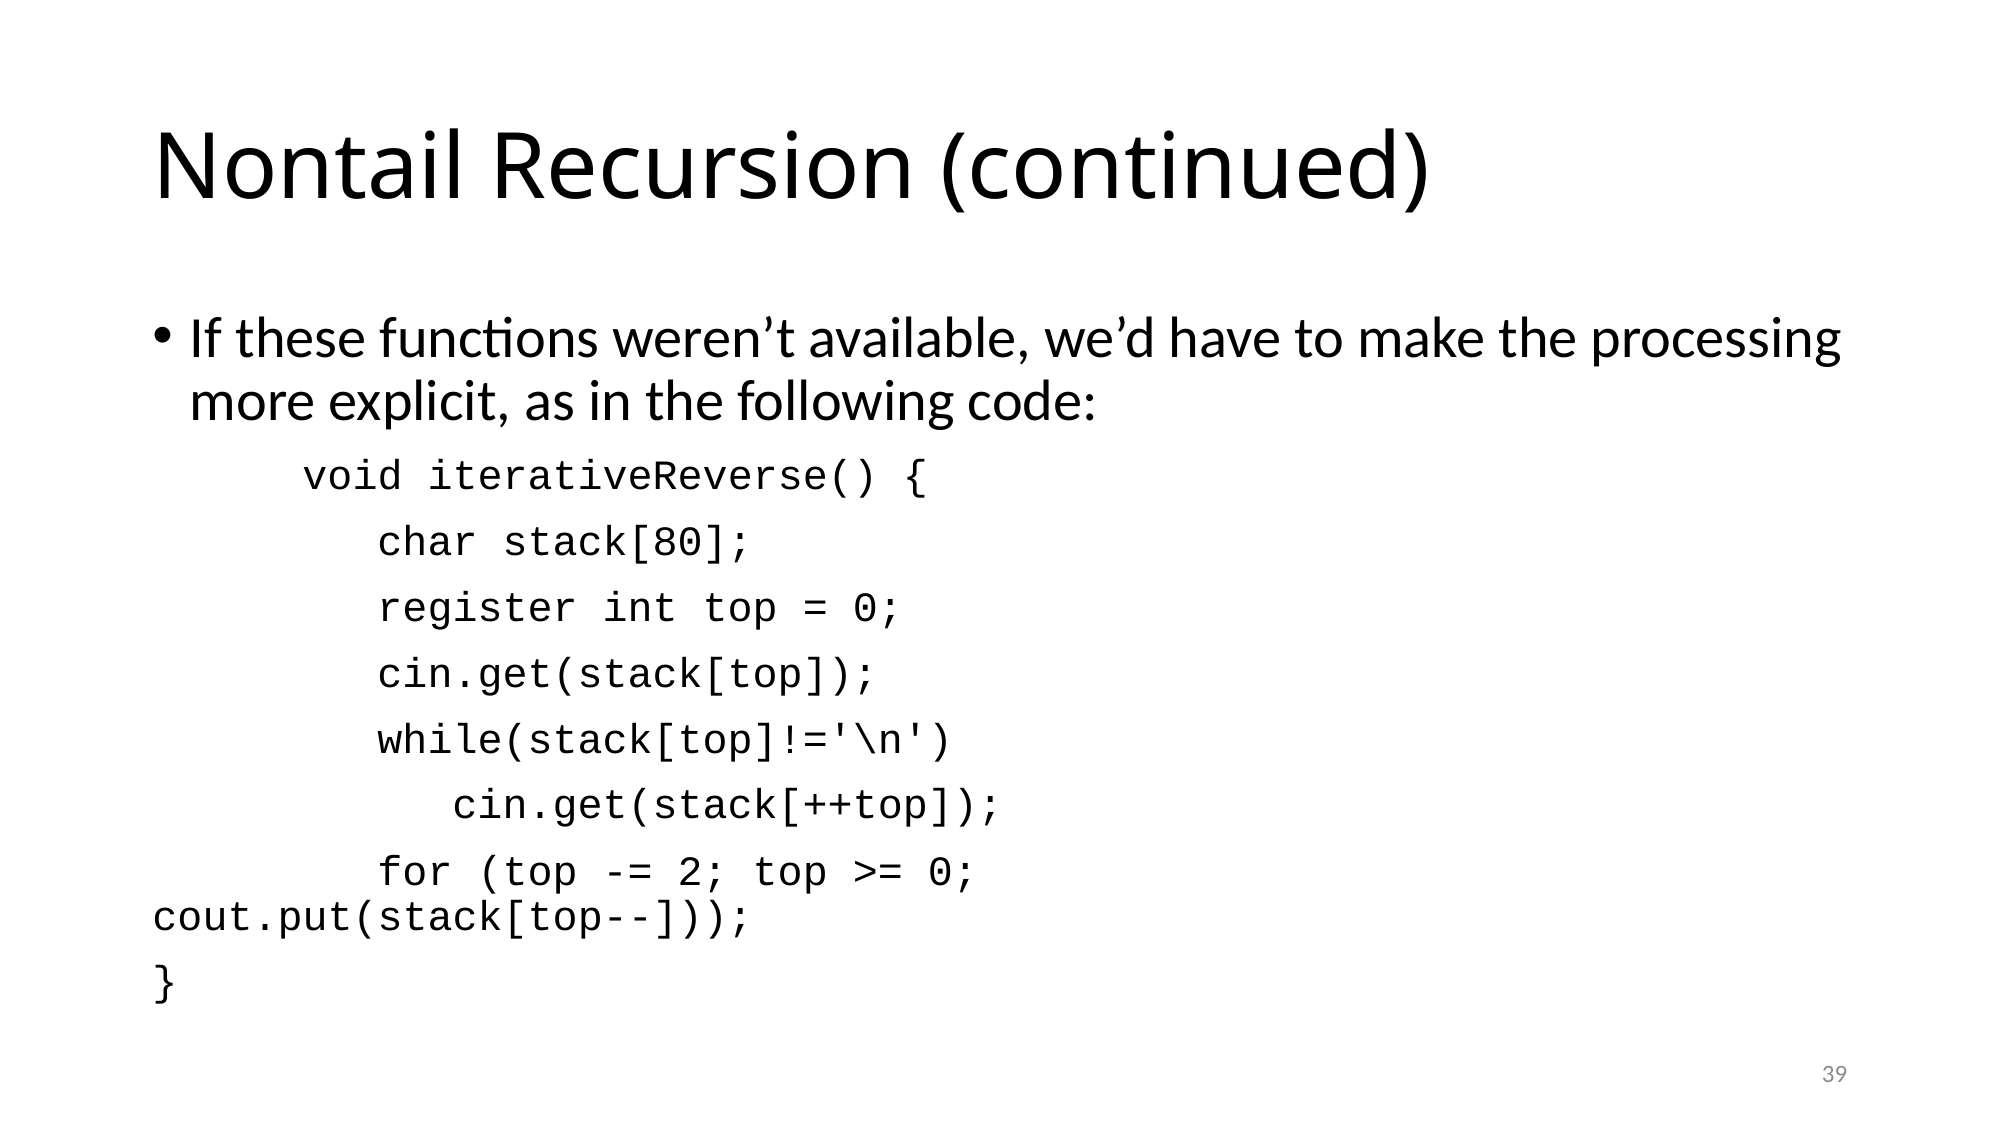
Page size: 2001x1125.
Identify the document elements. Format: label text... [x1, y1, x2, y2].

slide_number 39 [1412, 1042, 1863, 1103]
list If these functions weren’t available, we’d have to make the processing more explicit, as in the following code: void iterativeReverse() { char stack[80]; register int top = 0; cin.get(stack[top]); while(stack[top]!='\n') cin.get(stack[++top]); for (top -= 2; top >= 0; cout.put(stack[top--])); } [137, 299, 1863, 1014]
title Nontail Recursion (continued) [137, 59, 1863, 278]
